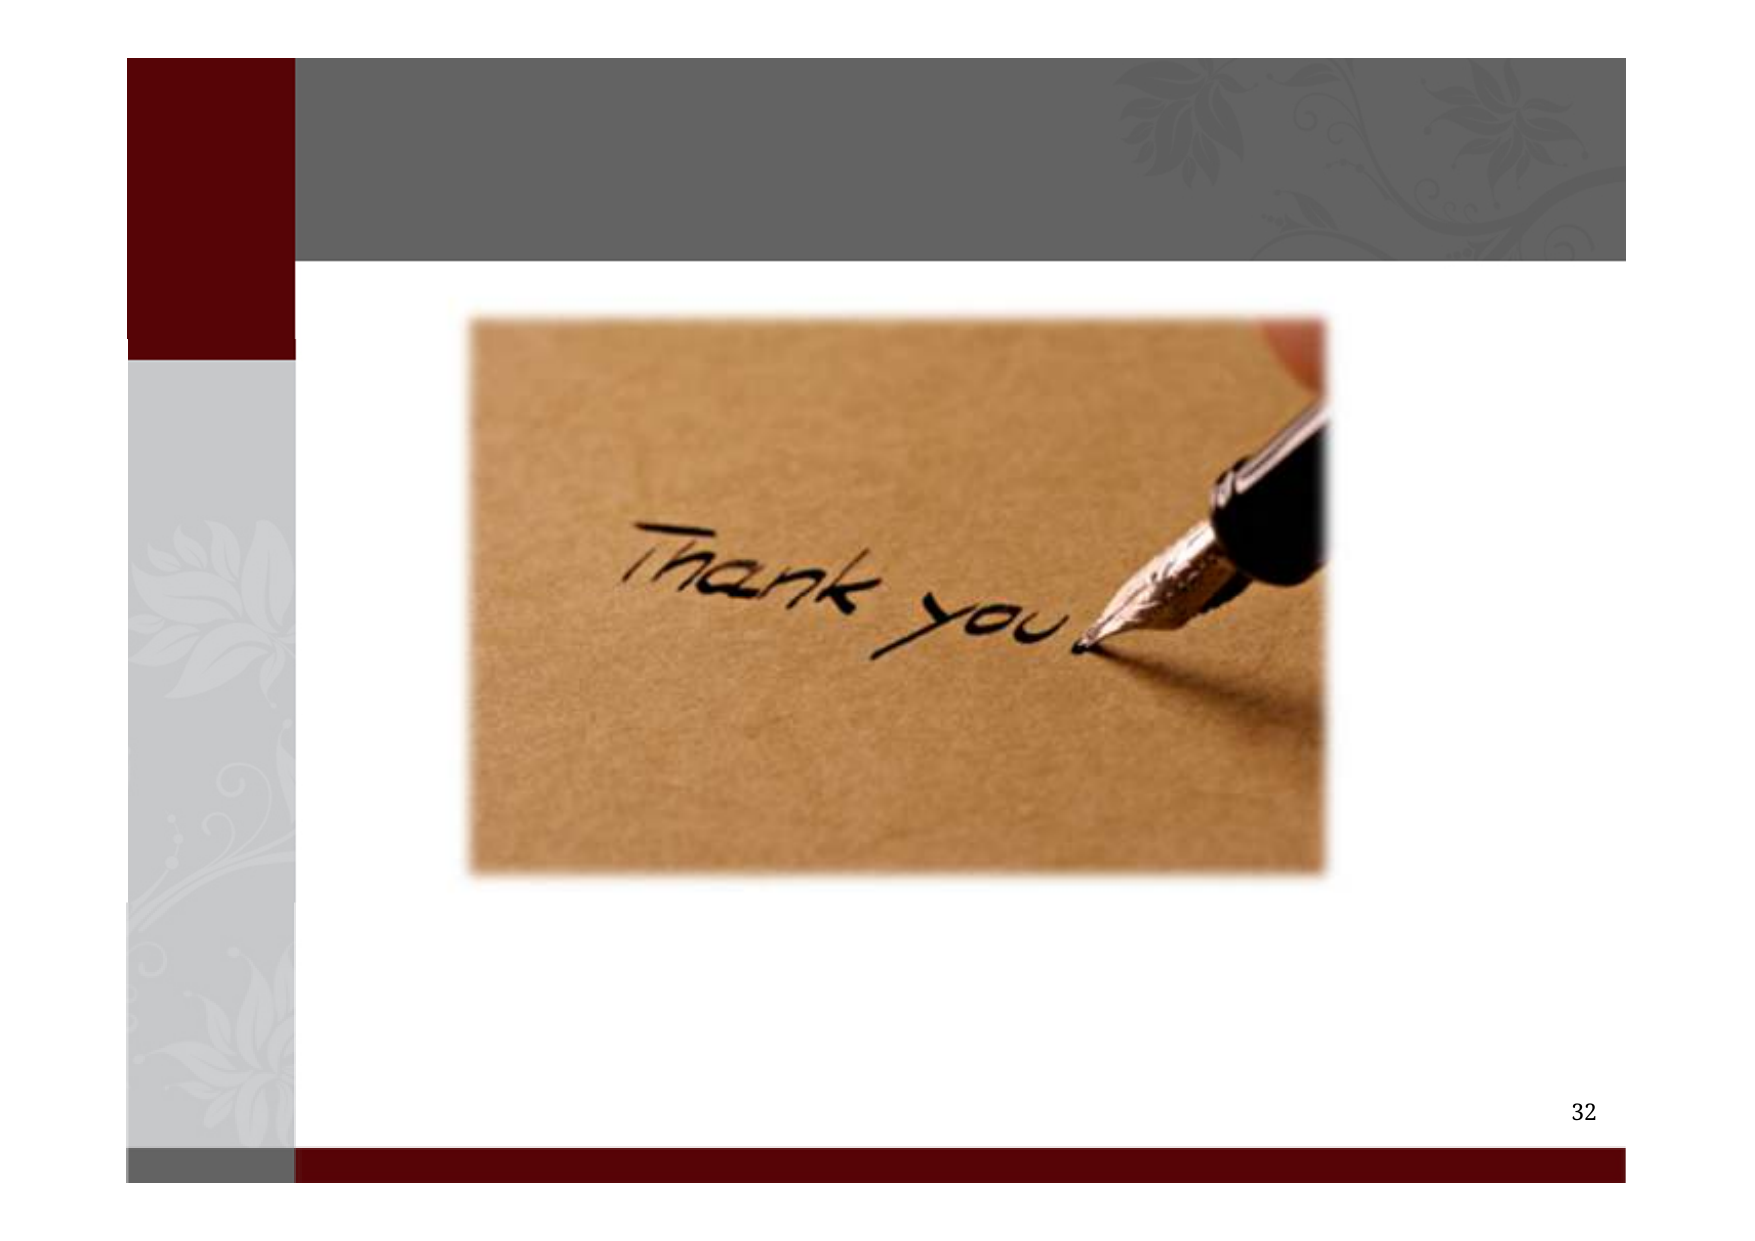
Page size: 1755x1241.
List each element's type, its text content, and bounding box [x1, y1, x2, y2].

picture [126, 57, 1626, 1183]
text_box 32 [1564, 1104, 1601, 1129]
